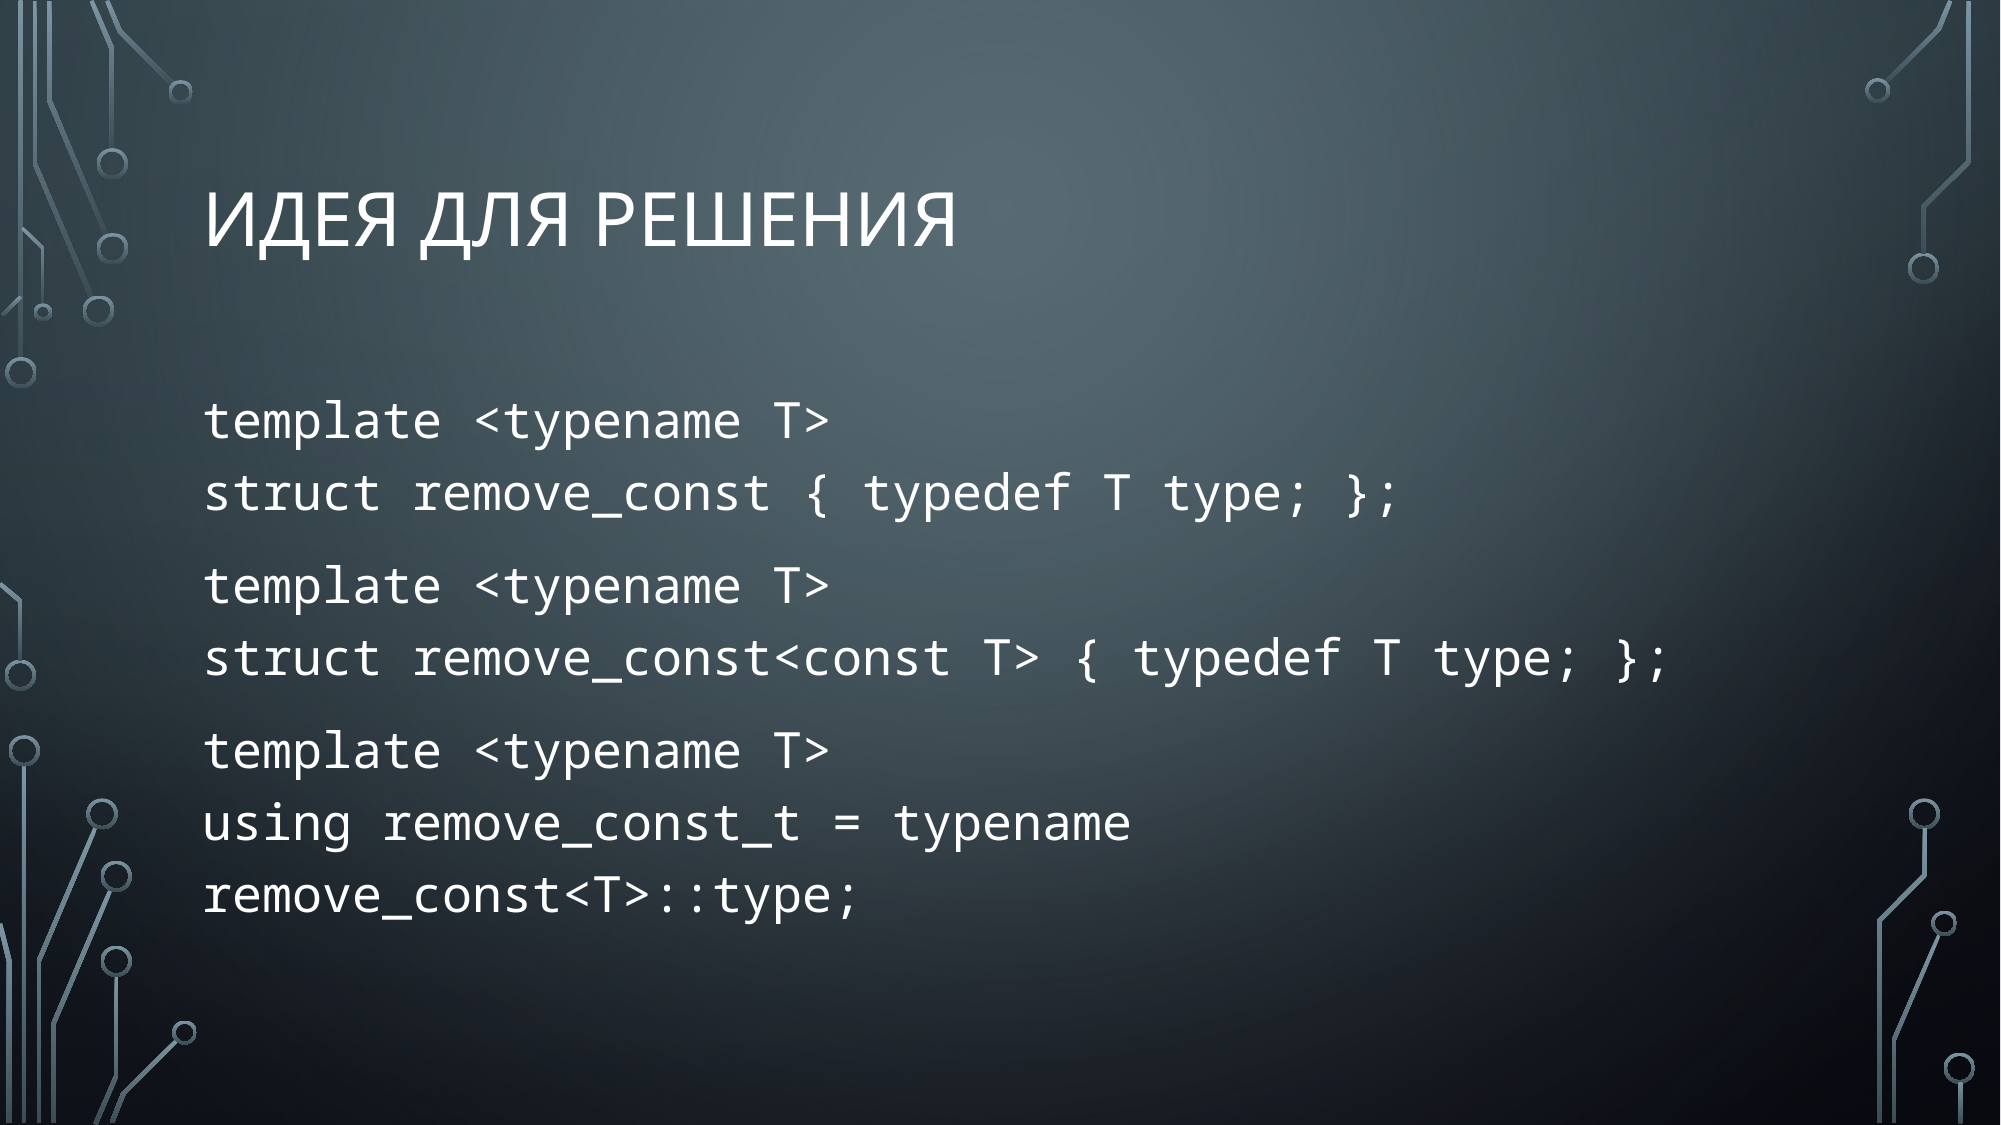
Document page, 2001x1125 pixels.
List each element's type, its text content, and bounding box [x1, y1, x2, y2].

list template <typename T> struct remove_const { typedef T type; }; template <typename T> struct remove_const<const T> { typedef T type; }; template <typename T> using remove_const_t = typename remove_const<T>::type; [187, 369, 1813, 950]
title идея для решения [187, 101, 1813, 344]
